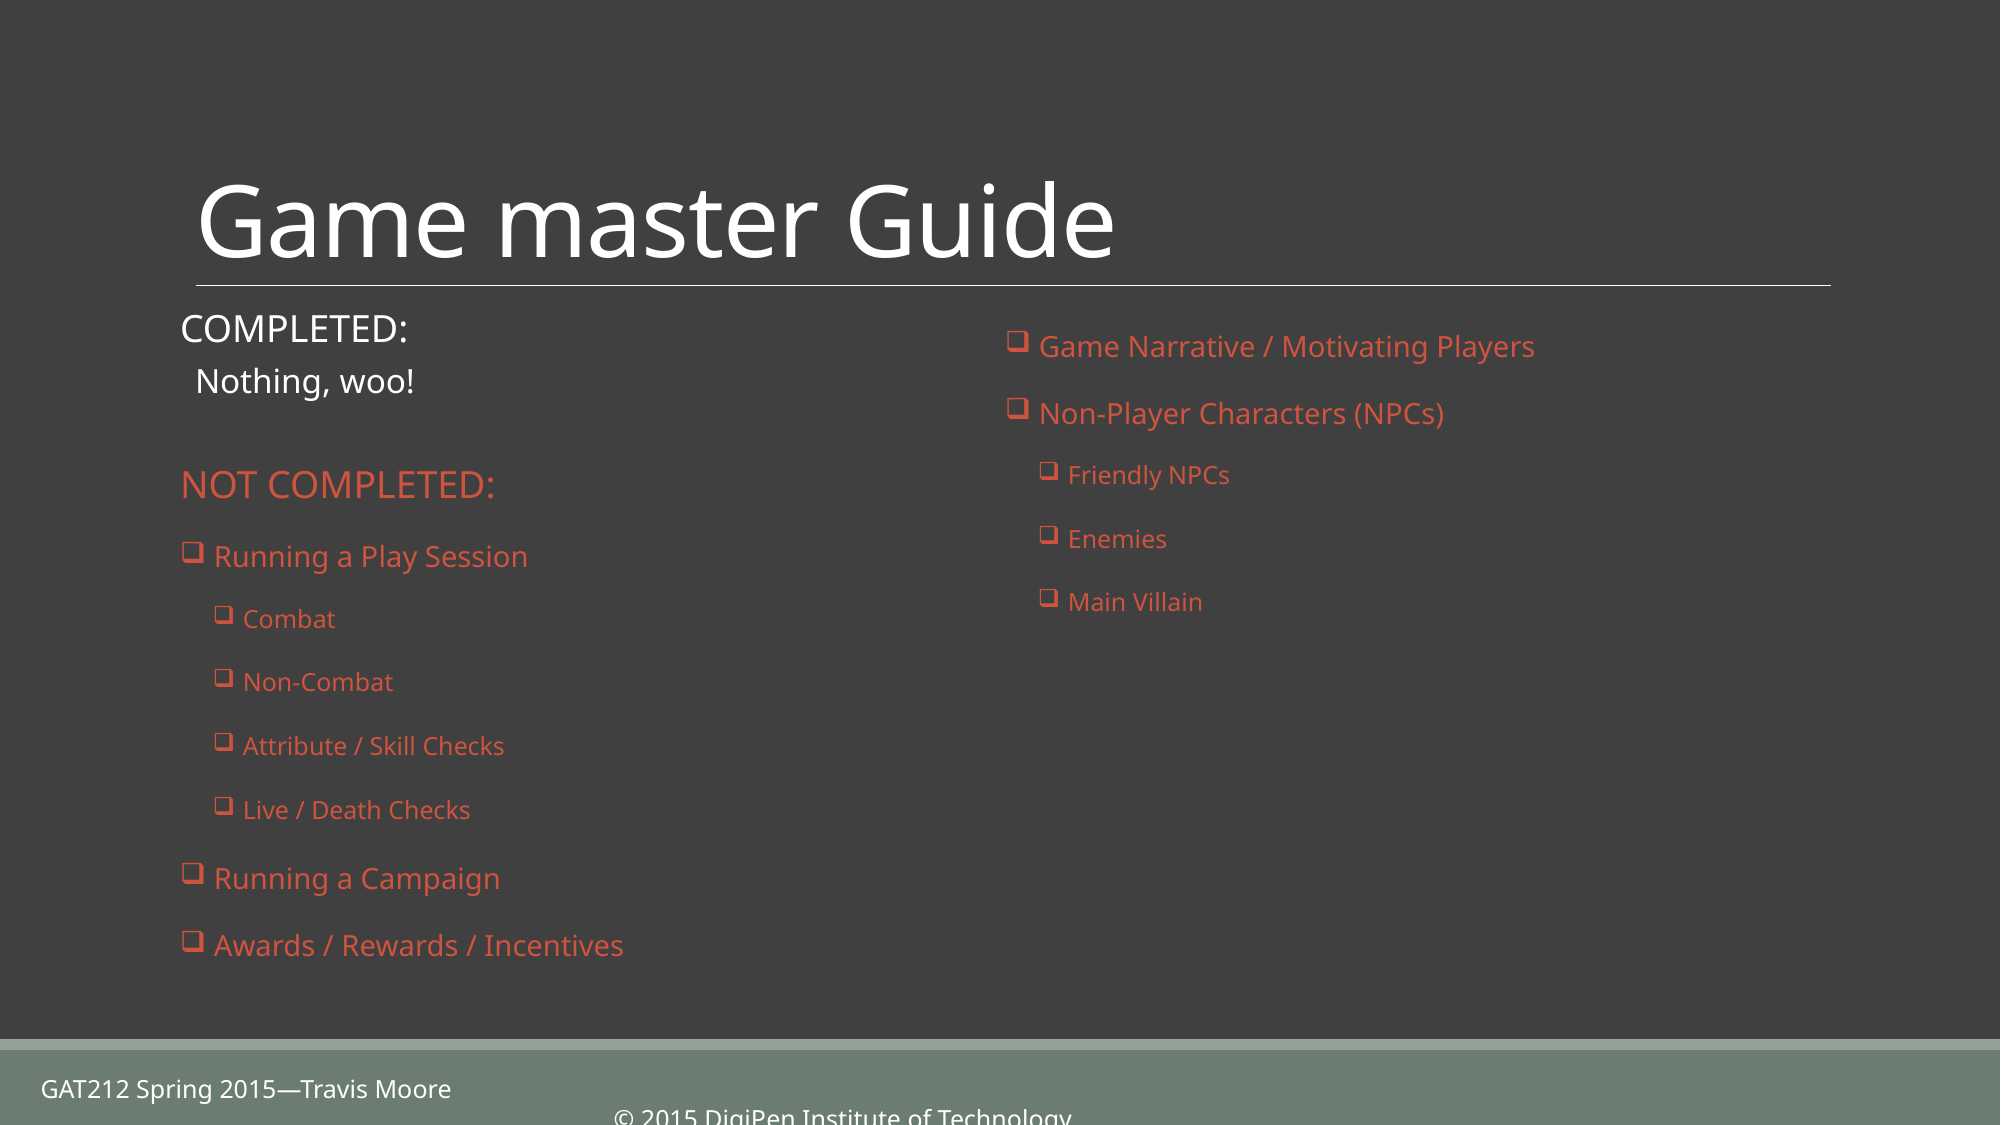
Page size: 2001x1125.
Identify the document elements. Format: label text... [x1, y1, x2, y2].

list COMPLETED: Nothing, woo! NOT COMPLETED: Running a Play Session Combat Non-Combat Attribute / Skill Checks Live / Death Checks Running a Campaign Awards / Rewards / Incentives Game Narrative / Motivating Players Non-Player Characters (NPCs) Friendly NPCs Enemies Main Villain [180, 302, 1830, 1000]
title Game master Guide [180, 47, 1830, 285]
text_box GAT212 Spring 2015—Travis Moore © 2015 DigiPen Institute of Technology [25, 1066, 1975, 1125]
